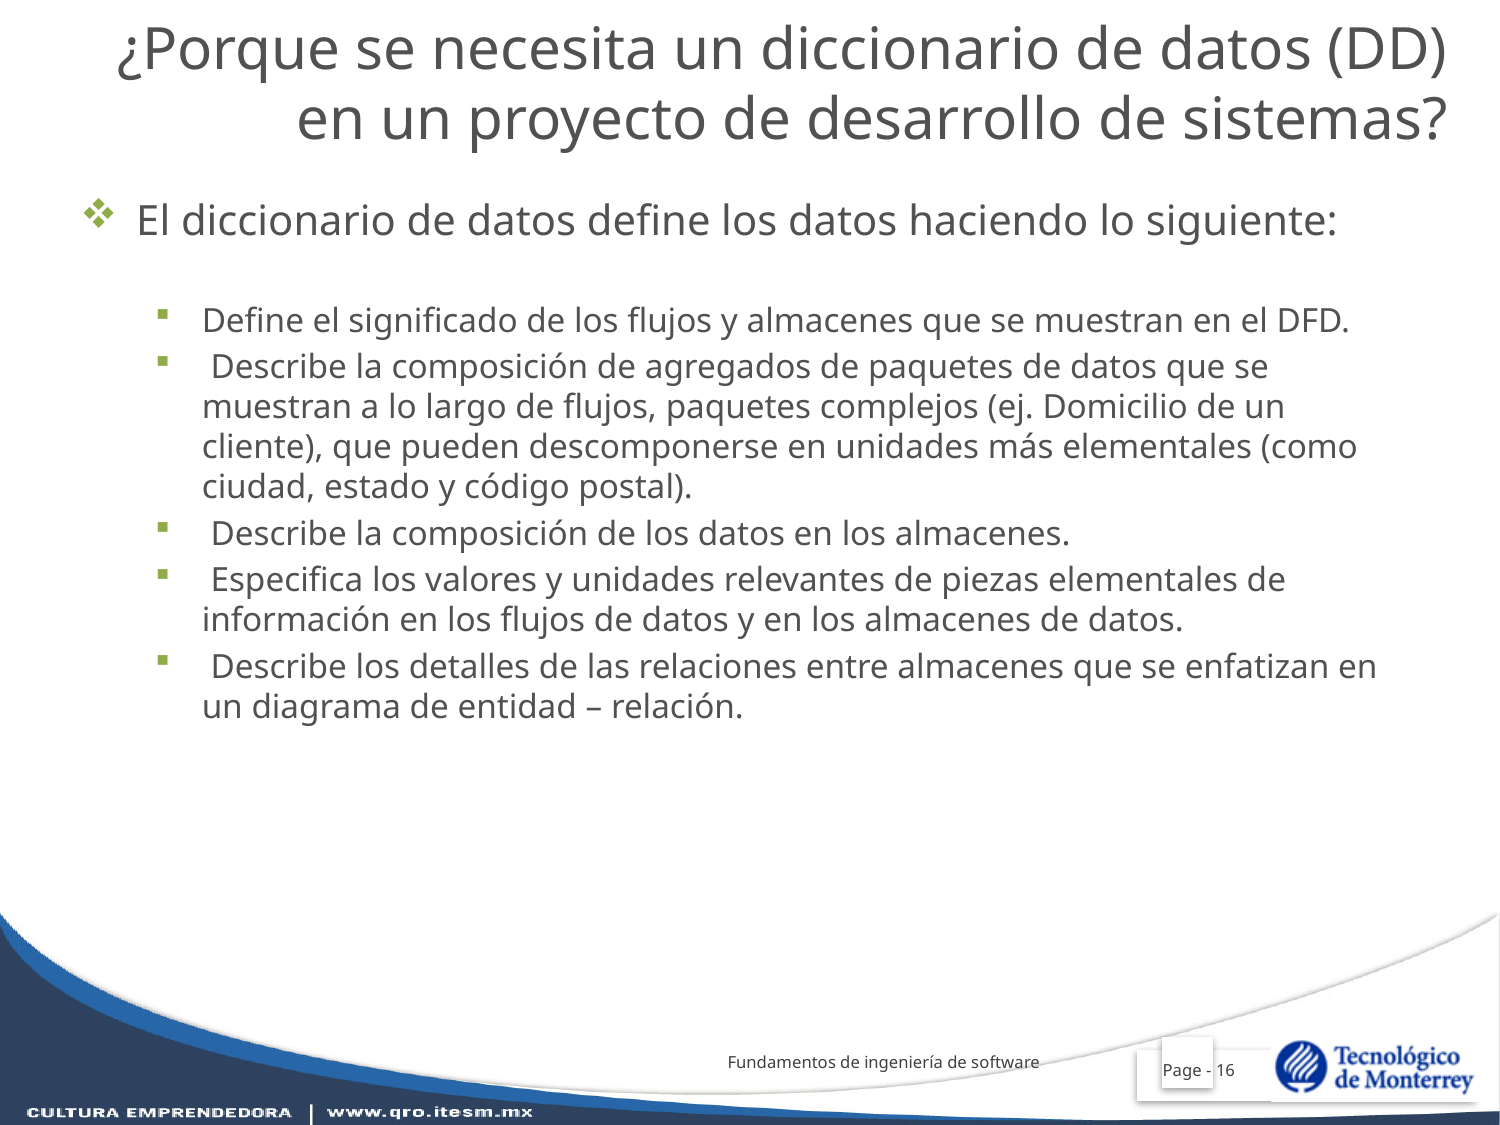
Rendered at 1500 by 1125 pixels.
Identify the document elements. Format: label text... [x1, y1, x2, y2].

text_box ¿Porque se necesita un diccionario de datos (DD) en un proyecto de desarrollo de sistemas? [49, 24, 1463, 138]
list El DD lo crea el analista durante el desarrollo del modelo del sistema, pero el usuario debe ser capaz de leerlo y entenderlo para poder verificar el modelo. La aceptación del usuario de la notación del diccionario, es todo un tema; puesto que ésta se ve algo matemática; pero el número de símbolos que él debe aprender es muy pequeño. Es muy difícil en realidad que el usuario quiera verificar el diccionario de datos; lo más probable es que verifique que el diccionario es correcto en conjunto con el DFD, el diagrama de entidad – relación, el diagrama de transición de estados o la especificación del proceso que este leyendo. [0, 912, 1500, 1125]
list El diccionario de datos define los datos haciendo lo siguiente: Define el significado de los flujos y almacenes que se muestran en el DFD. Describe la composición de agregados de paquetes de datos que se muestran a lo largo de flujos, paquetes complejos (ej. Domicilio de un cliente), que pueden descomponerse en unidades más elementales (como ciudad, estado y código postal). Describe la composición de los datos en los almacenes. Especifica los valores y unidades relevantes de piezas elementales de información en los flujos de datos y en los almacenes de datos. Describe los detalles de las relaciones entre almacenes que se enfatizan en un diagrama de entidad – relación. [64, 196, 1402, 965]
picture [1271, 1039, 1482, 1102]
